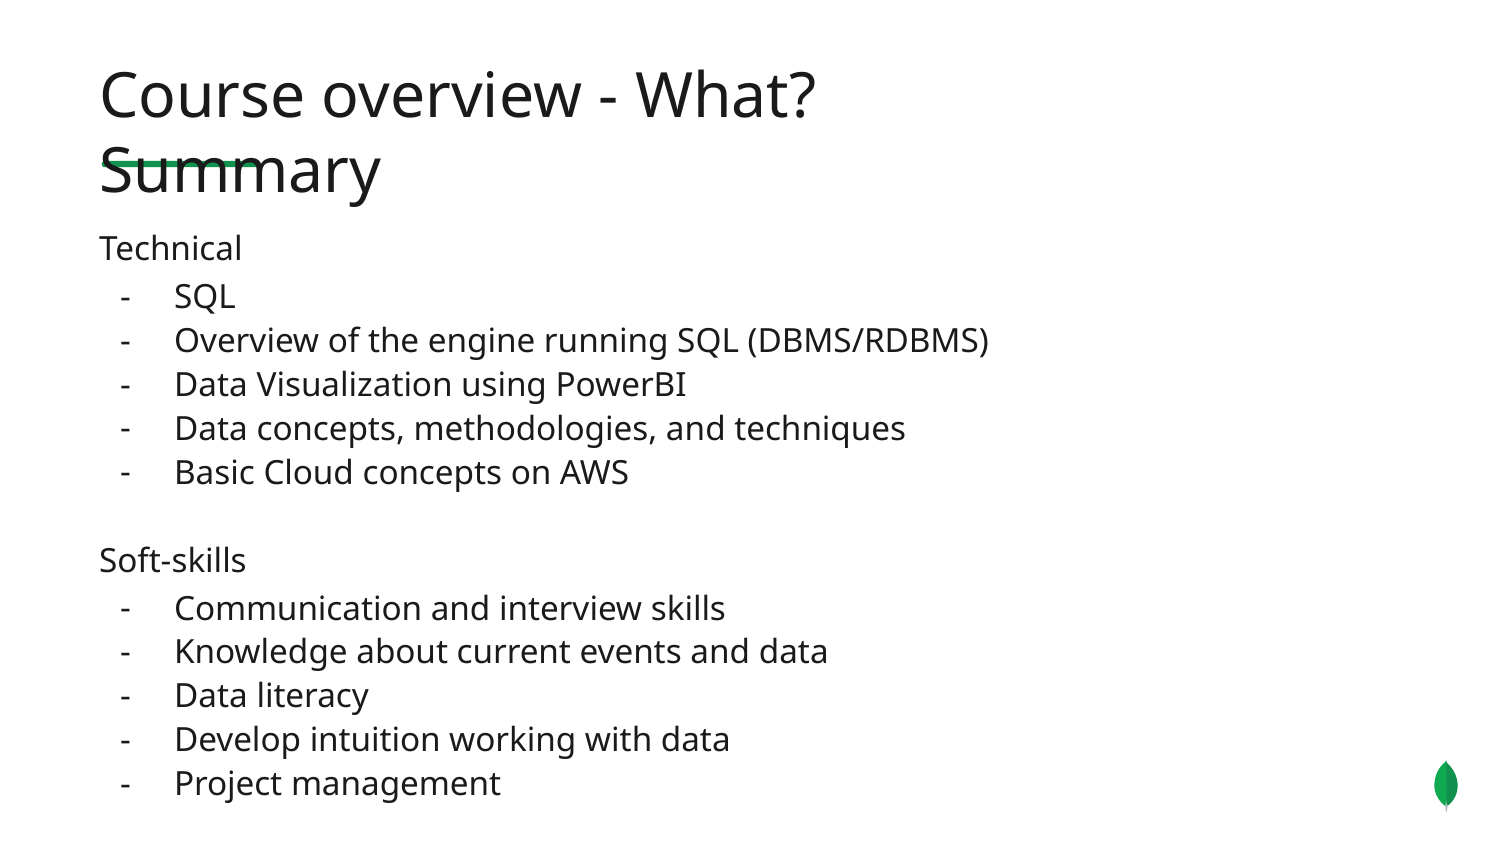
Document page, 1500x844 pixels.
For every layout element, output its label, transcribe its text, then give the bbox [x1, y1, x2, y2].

picture [1433, 759, 1459, 813]
text_box Technical SQL Overview of the engine running SQL (DBMS/RDBMS) Data Visualization using PowerBI Data concepts, methodologies, and techniques Basic Cloud concepts on AWS Soft-skills Communication and interview skills Knowledge about current events and data Data literacy Develop intuition working with data Project management [93, 217, 1376, 705]
text_box Course overview - What? Summary [93, 49, 1069, 133]
